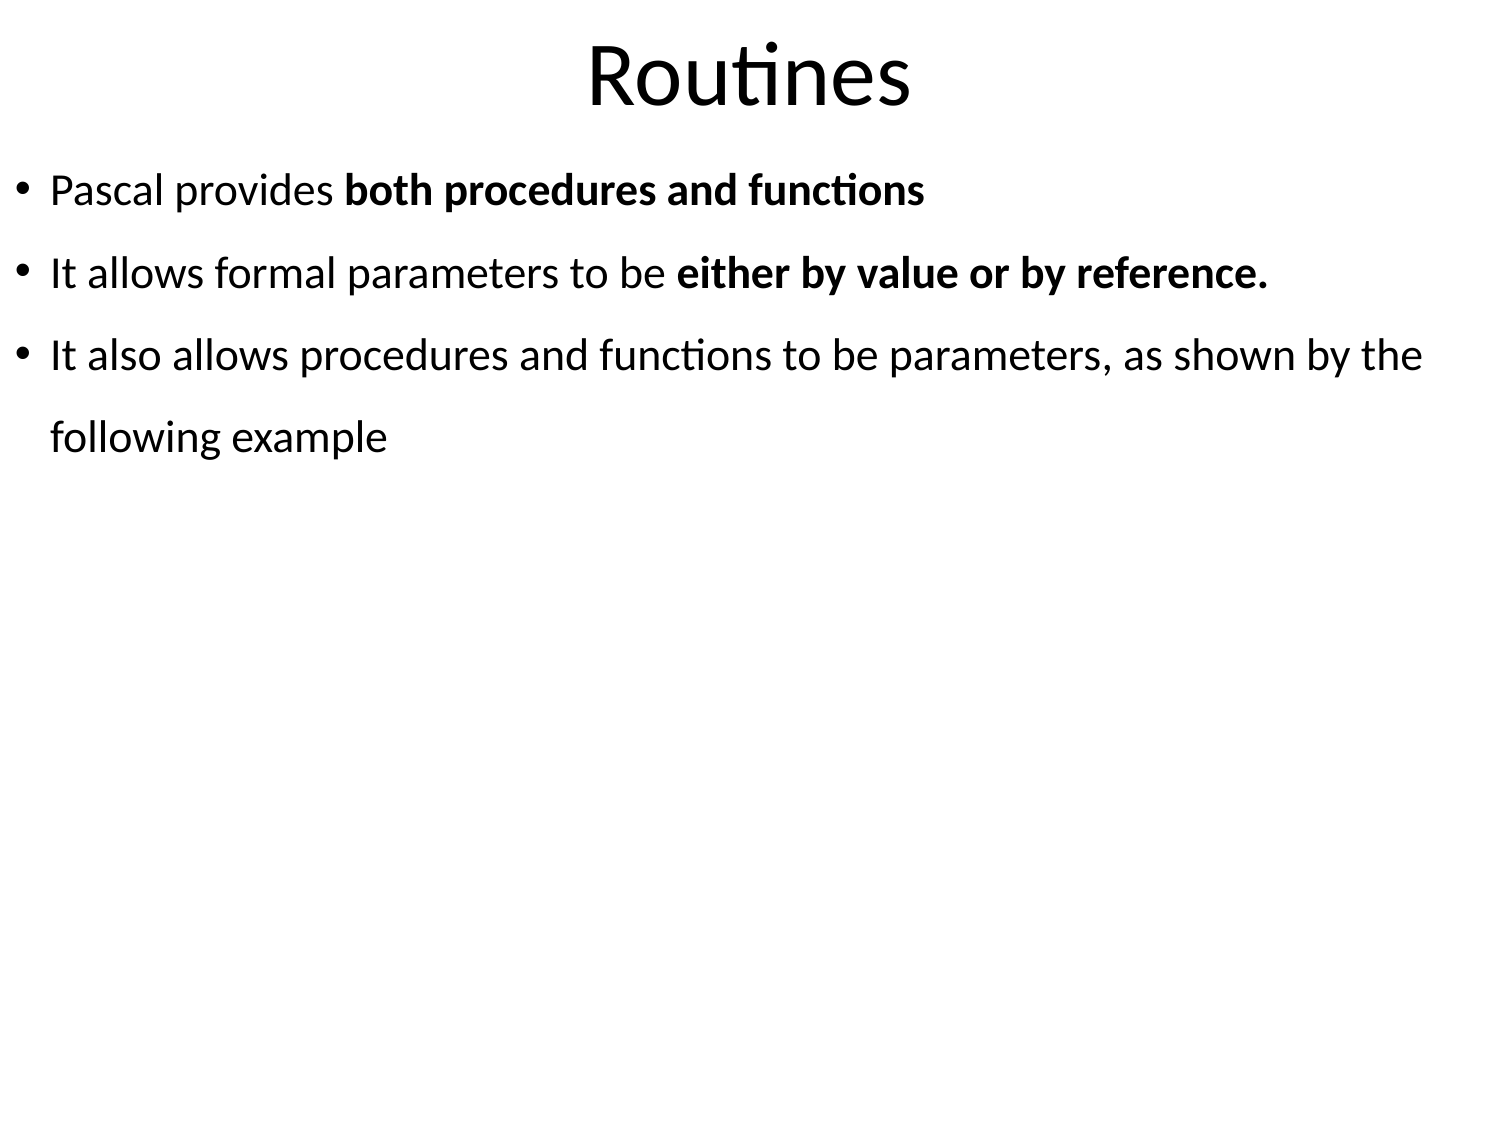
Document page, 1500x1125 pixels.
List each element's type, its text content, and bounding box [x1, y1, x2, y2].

text_box Pascal provides both procedures and functions It allows formal parameters to be either by value or by reference. It also allows procedures and functions to be parameters, as shown by the following example [0, 138, 1475, 1125]
text_box Routines [0, 0, 1500, 138]
